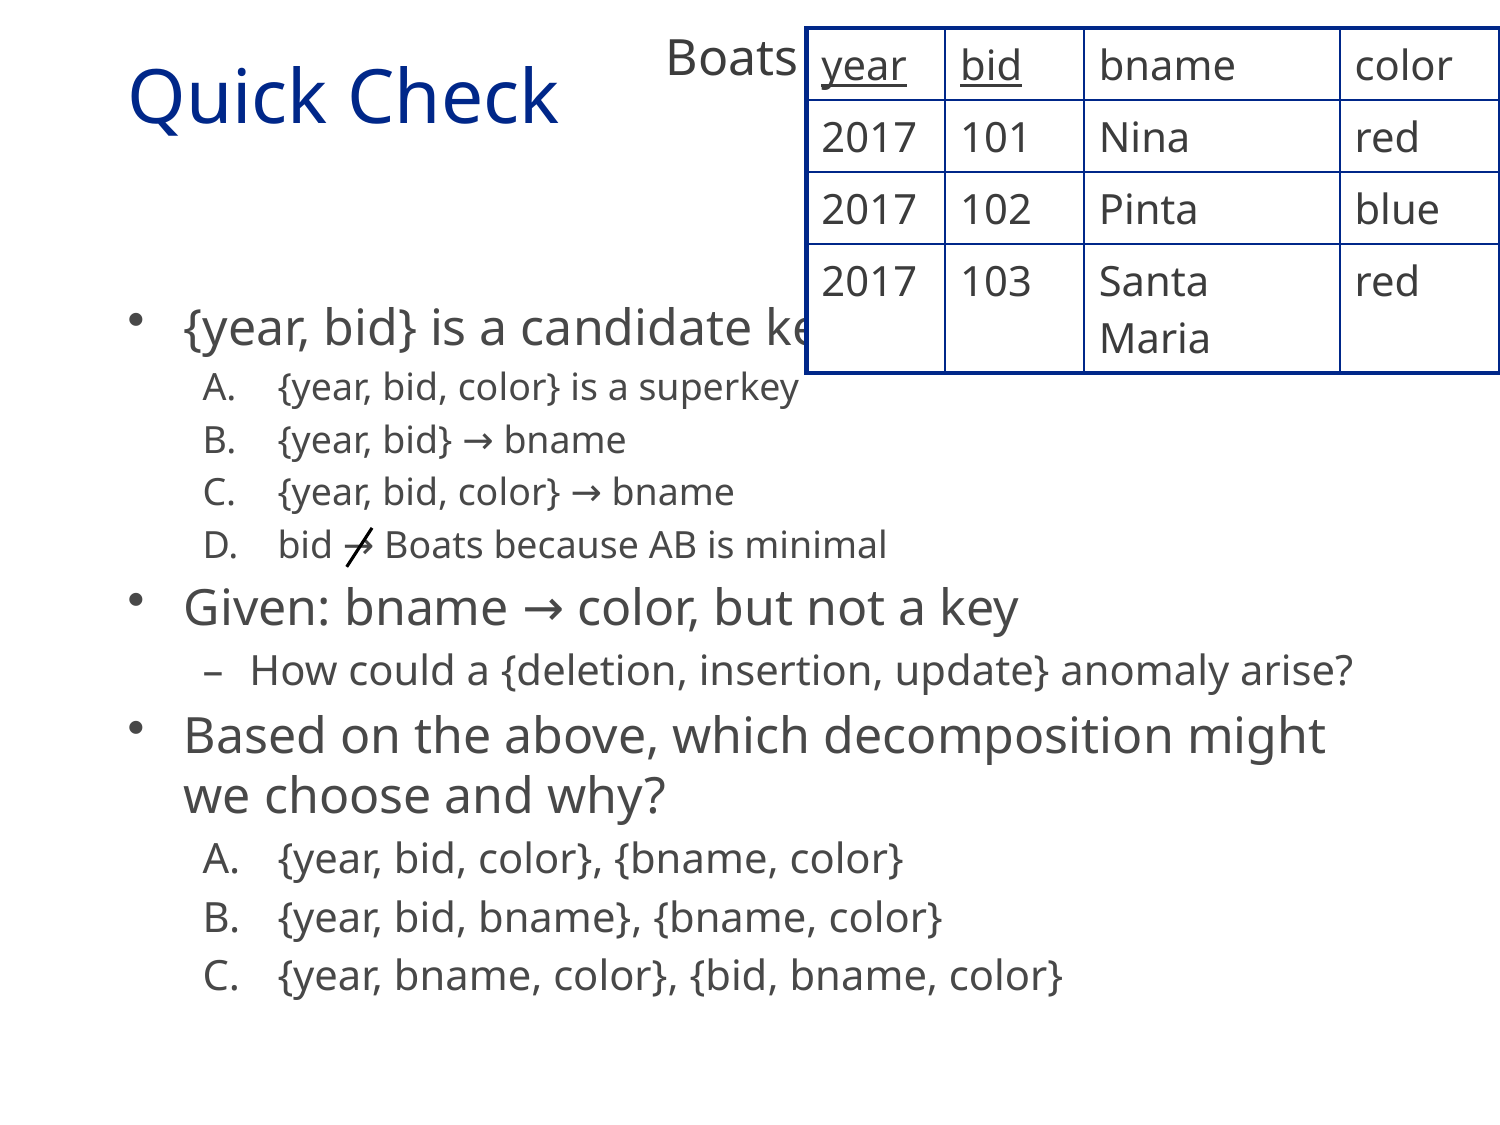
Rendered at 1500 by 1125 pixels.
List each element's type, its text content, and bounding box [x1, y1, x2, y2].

table_cell 102 [946, 173, 1083, 243]
table_cell 101 [946, 101, 1083, 171]
table_header year [809, 30, 944, 99]
table_cell red [1341, 245, 1498, 371]
text_box Boats [651, 17, 814, 93]
title Quick Check [112, 0, 1388, 188]
table_header [1085, 55, 1130, 121]
table_cell 2017 [809, 173, 944, 243]
table_cell Santa Maria [1085, 245, 1339, 371]
table_cell Pinta [1085, 173, 1339, 243]
table_cell 2017 [809, 245, 944, 371]
table_cell Nina [1085, 101, 1339, 171]
table_cell red [1341, 101, 1498, 171]
list {year, bid} is a candidate key of Boats. T or F: {year, bid, color} is a superkey {year, bid} → bname {year, bid, color} → bname bid → Boats because AB is minimal Given: bname → color, but not a key How could a {deletion, insertion, update} anomaly arise? Based on the above, which decomposition might we choose and why? {year, bid, color}, {bname, color} {year, bid, bname}, {bname, color} {year, bname, color}, {bid, bname, color} [112, 288, 1388, 1075]
table_cell 103 [946, 245, 1083, 371]
table_header bid [946, 30, 1083, 99]
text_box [346, 527, 373, 568]
table_header color [1341, 30, 1498, 99]
table_cell 2017 [809, 101, 944, 171]
table_cell blue [1341, 173, 1498, 243]
table_header bname [1085, 30, 1339, 99]
